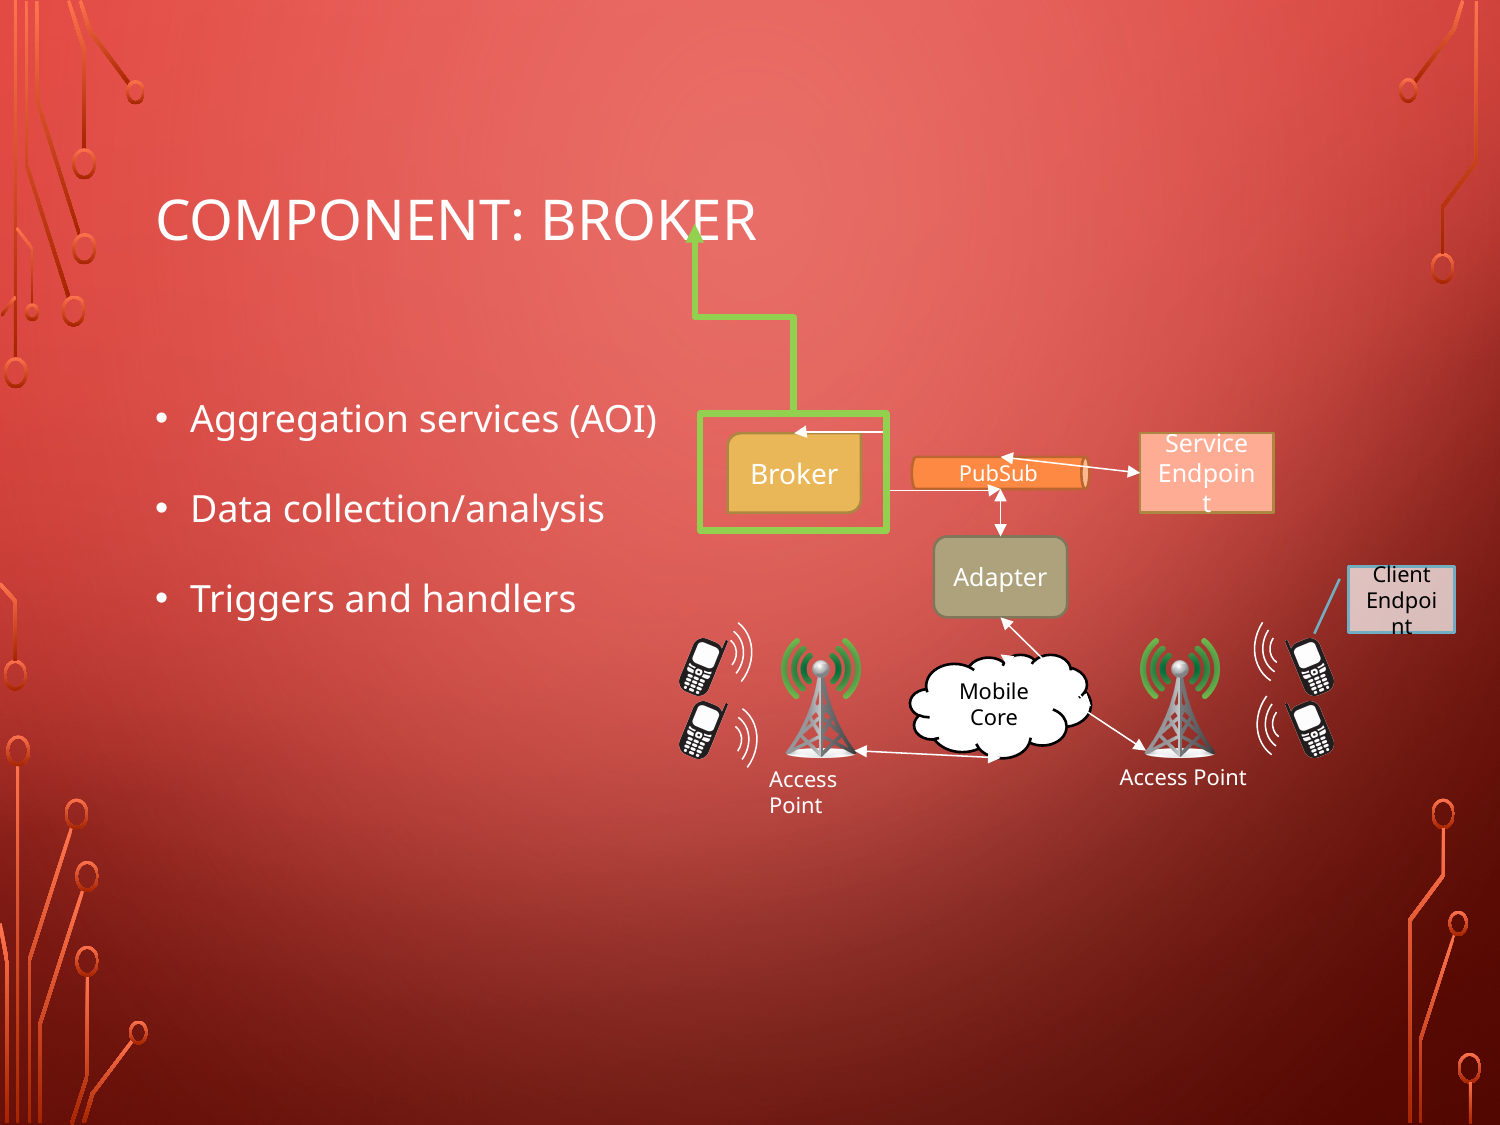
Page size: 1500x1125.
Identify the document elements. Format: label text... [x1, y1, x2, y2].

text_box [699, 412, 888, 432]
title Component: broker [140, 101, 1360, 344]
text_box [648, 269, 840, 369]
text_box Aggregation services (AOI) Data collection/analysis Triggers and handlers [140, 387, 673, 628]
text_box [672, 432, 1455, 800]
